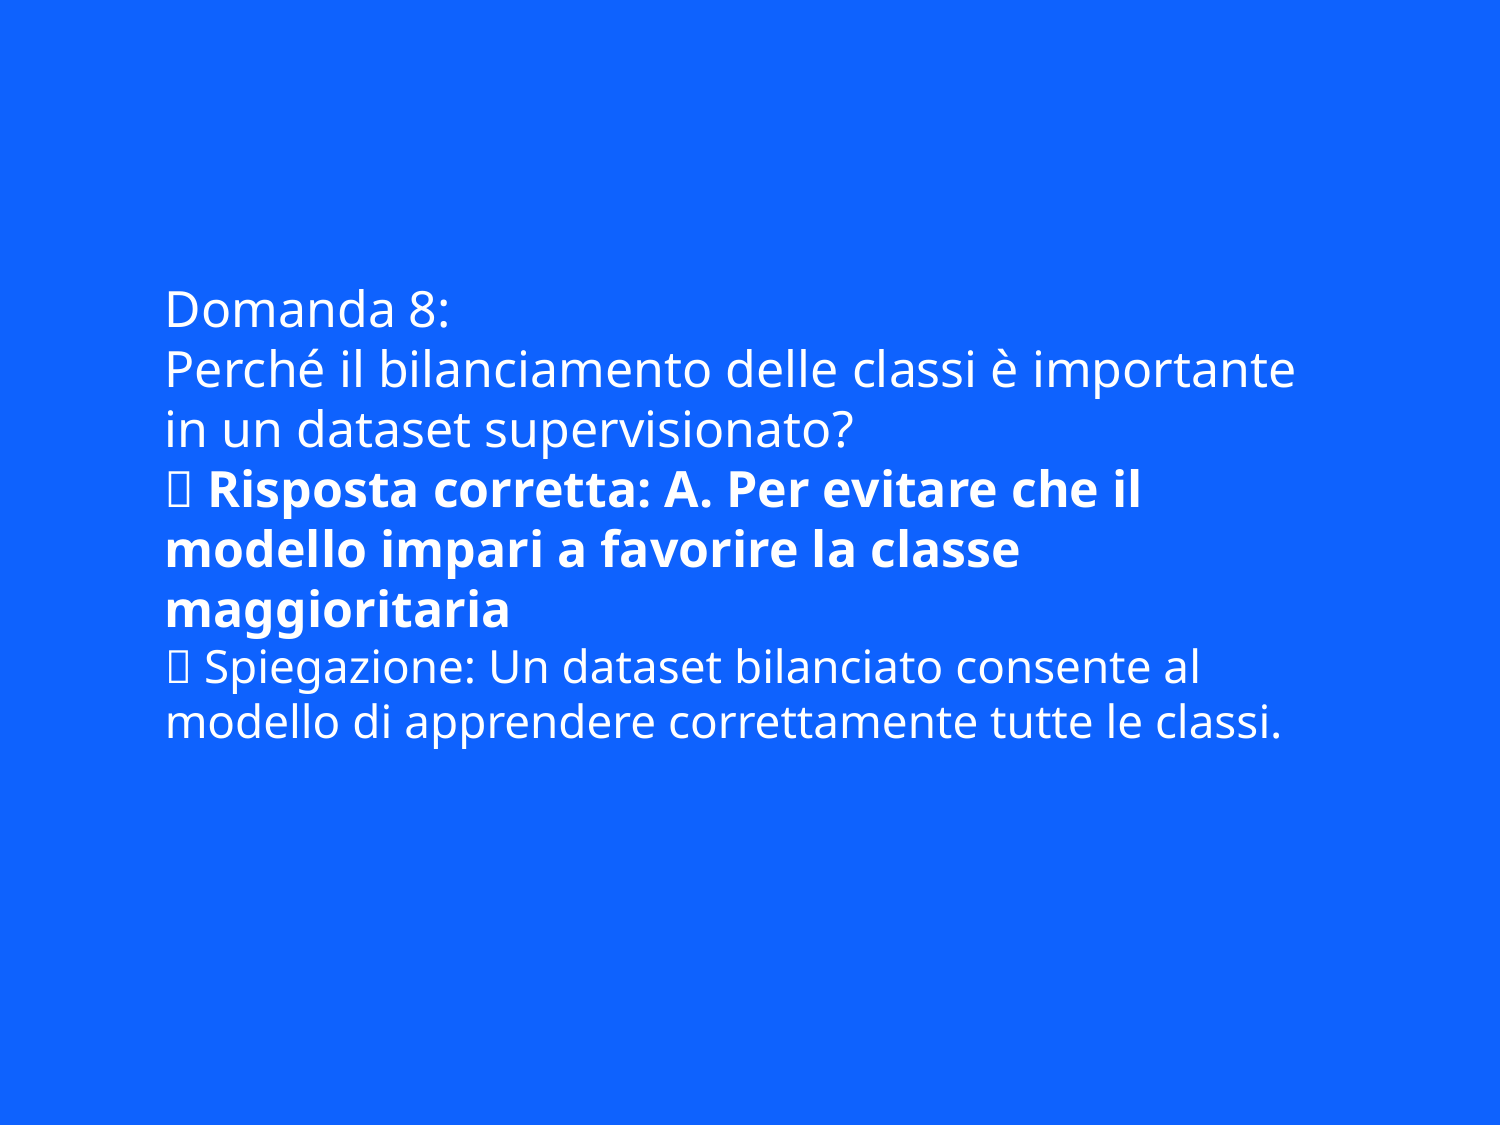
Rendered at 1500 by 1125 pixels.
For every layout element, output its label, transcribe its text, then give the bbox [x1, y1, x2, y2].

text_box Domanda 8: Perché il bilanciamento delle classi è importante in un dataset supervisionato? ✅ Risposta corretta: A. Per evitare che il modello impari a favorire la classe maggioritaria 📘 Spiegazione: Un dataset bilanciato consente al modello di apprendere correttamente tutte le classi. [149, 224, 1350, 755]
